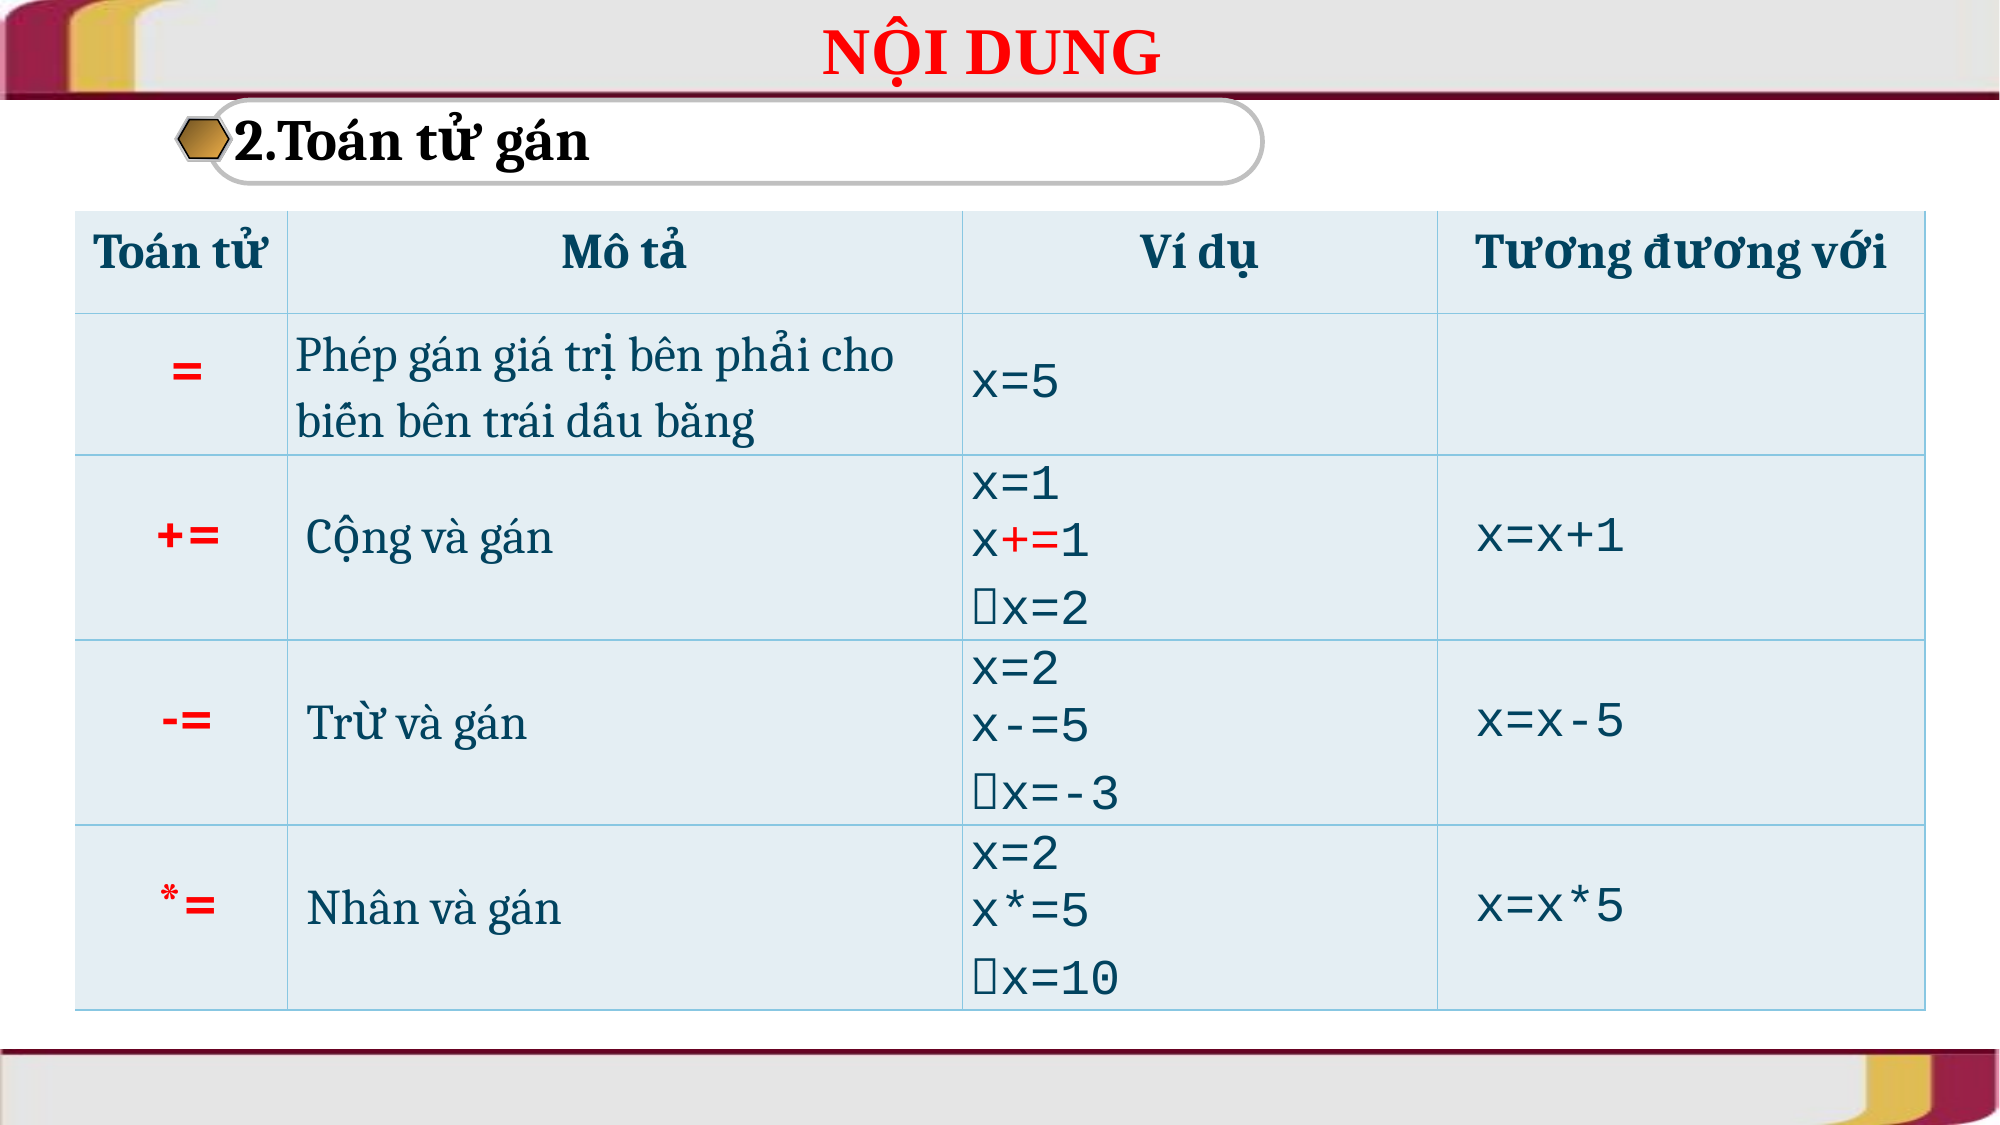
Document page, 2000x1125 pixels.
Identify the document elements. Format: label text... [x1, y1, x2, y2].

table_header Ví dụ [963, 211, 1437, 313]
table_cell = [75, 314, 287, 454]
table_cell x=x-5 [1438, 641, 1924, 824]
table_header Tương đương với [1438, 211, 1924, 313]
table_cell x=2 x*=5 x=10 [963, 826, 1437, 1009]
table_cell x=5 [963, 314, 1437, 454]
table_cell [1438, 314, 1924, 454]
table_cell x=x+1 [1438, 456, 1924, 639]
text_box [174, 99, 1263, 184]
table_cell Trừ và gán [288, 641, 962, 824]
table_cell *= [75, 826, 287, 1009]
table_header Mô tả [288, 211, 962, 313]
table_cell Phép gán giá trị bên phải cho biến bên trái dấu bằng [288, 314, 962, 454]
table_cell Cộng và gán [288, 456, 962, 639]
table_cell x=1 x+=1 x=2 [963, 456, 1437, 639]
table_cell -= [75, 641, 287, 824]
picture [0, 0, 2000, 101]
table_cell x=2 x-=5 x=-3 [963, 641, 1437, 824]
table_cell Nhân và gán [288, 826, 962, 1009]
table_cell x=x*5 [1438, 826, 1924, 1009]
picture [0, 1049, 2000, 1125]
table_cell += [75, 456, 287, 639]
table_header Toán tử [75, 211, 287, 313]
